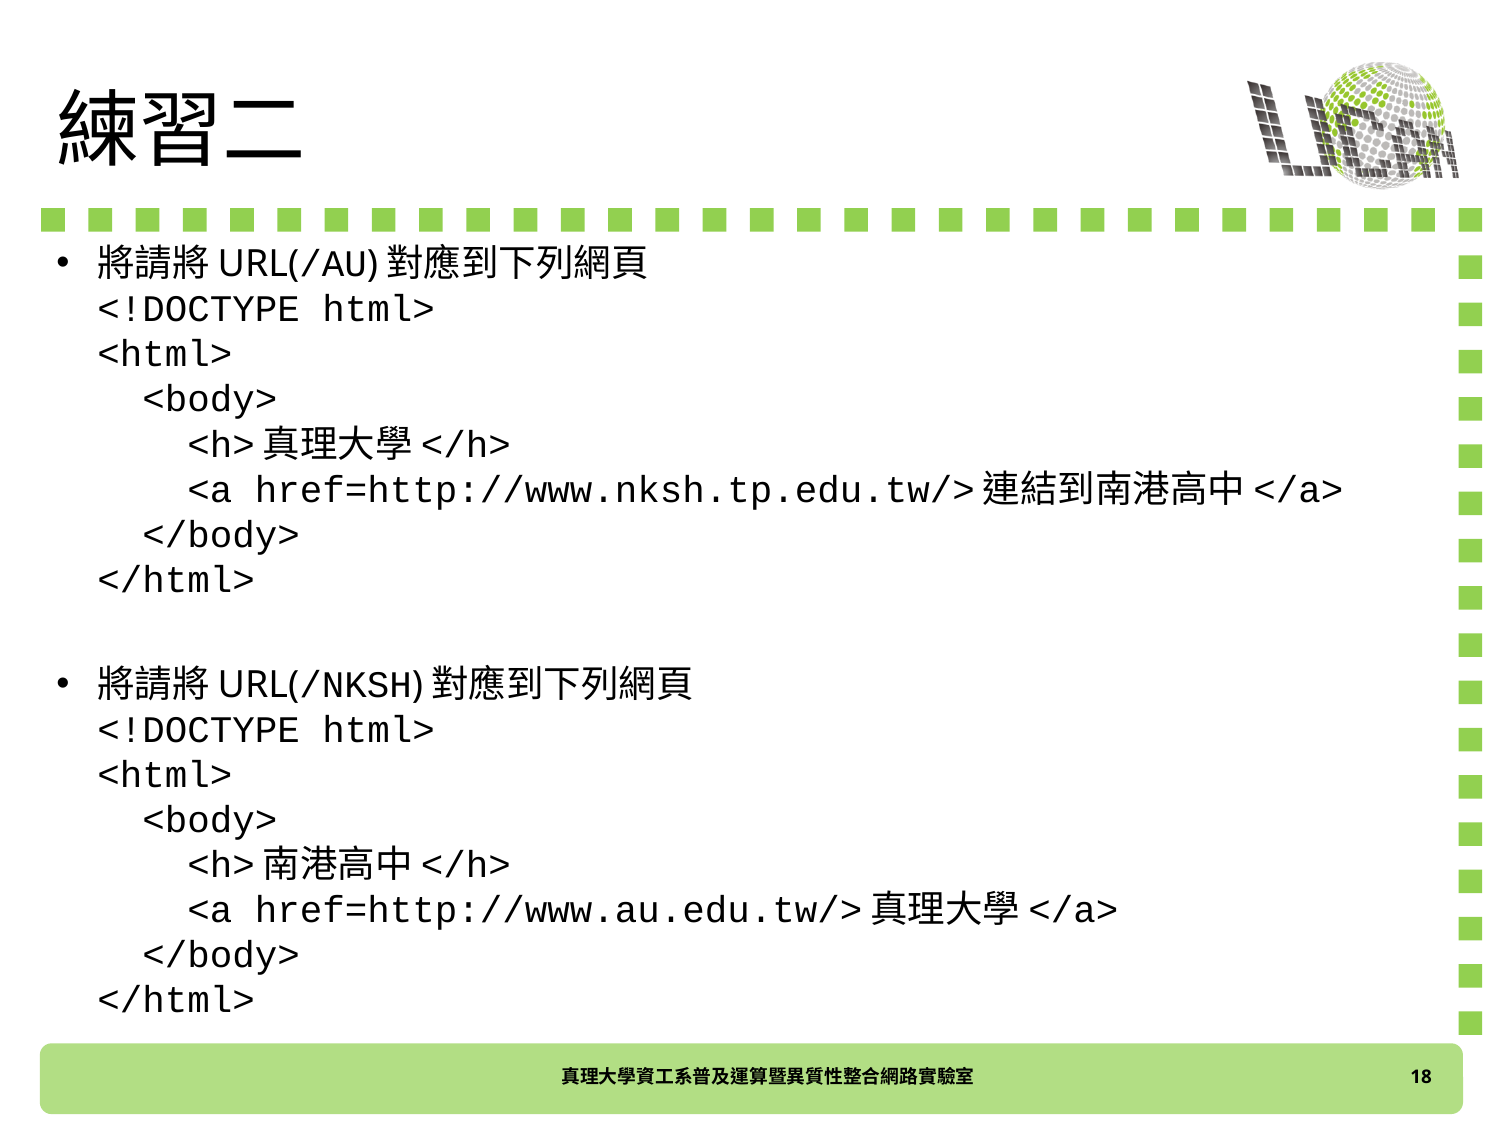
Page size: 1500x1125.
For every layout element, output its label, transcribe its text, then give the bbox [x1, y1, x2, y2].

footer 真理大學資工系普及運算暨異質性整合網路實驗室 [242, 1048, 1294, 1109]
slide_number 18 [1316, 1048, 1447, 1108]
title 練習二 [41, 45, 1223, 209]
picture [1247, 61, 1459, 190]
list 將請將URL(/AU)對應到下列網頁 <!DOCTYPE html> <html> <body> <h>真理大學</h> <a href=http://www.nksh.tp.edu.tw/>連結到南港高中</a> </body> </html> 將請將URL(/NKSH)對應到下列網頁 <!DOCTYPE html> <html> <body> <h>南港高中</h> <a href=http://www.au.edu.tw/>真理大學</a> </body> </html> [41, 231, 1459, 1035]
